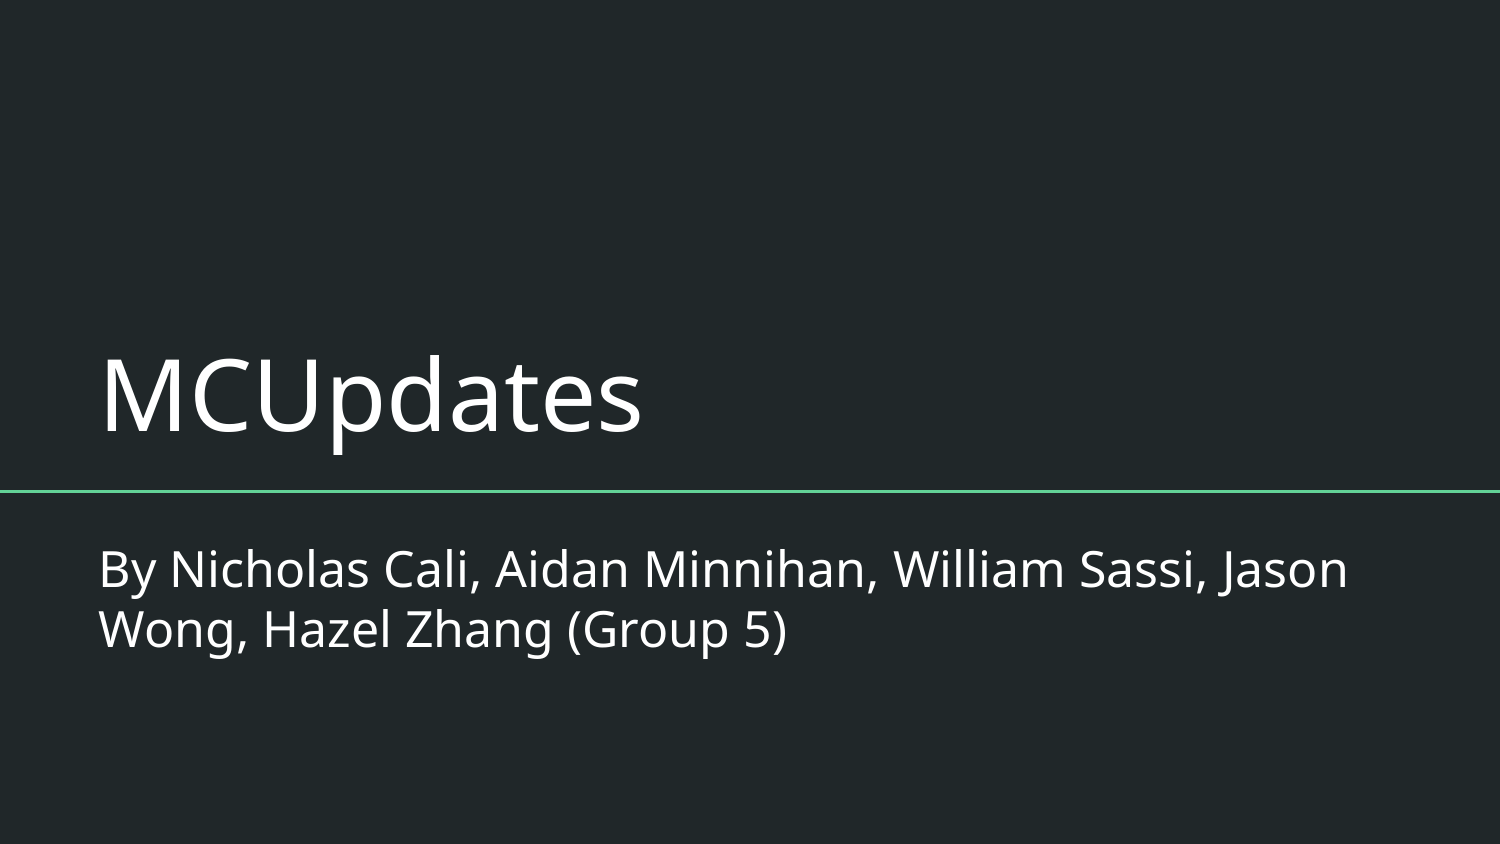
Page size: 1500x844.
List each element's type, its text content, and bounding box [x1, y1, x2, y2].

subtitle By Nicholas Cali, Aidan Minnihan, William Sassi, Jason Wong, Hazel Zhang (Group 5) [83, 522, 1417, 626]
title MCUpdates [83, 206, 1417, 467]
